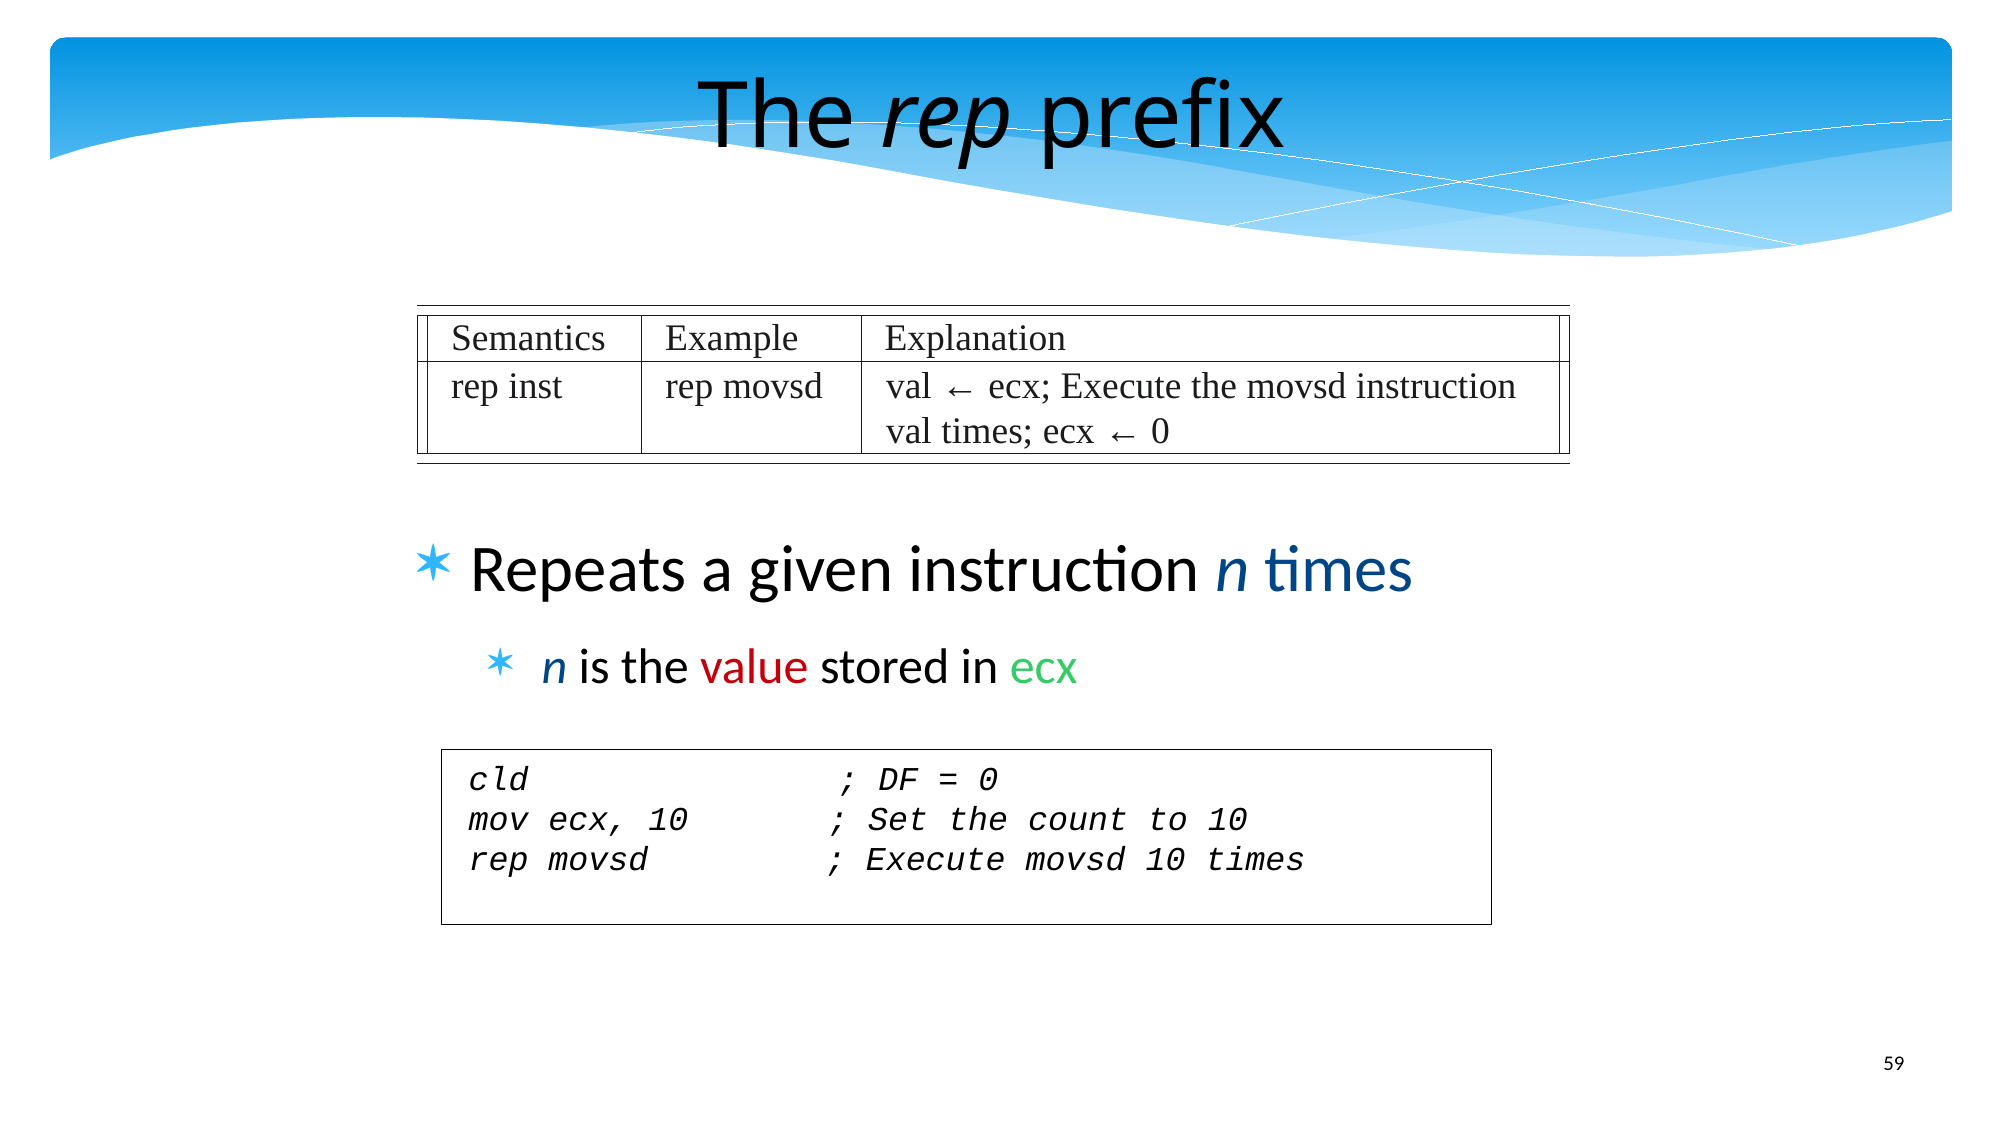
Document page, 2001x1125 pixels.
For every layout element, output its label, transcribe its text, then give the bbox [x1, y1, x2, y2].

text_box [412, 299, 1576, 470]
text_box cld ; DF = 0 mov ecx, 10 ; Set the count to 10 rep movsd ; Execute movsd 10 times [453, 749, 1355, 885]
text_box [440, 748, 1493, 926]
title The rep prefix [383, 33, 1600, 188]
list Repeats a given instruction n times n is the value stored in ecx [399, 524, 1617, 725]
